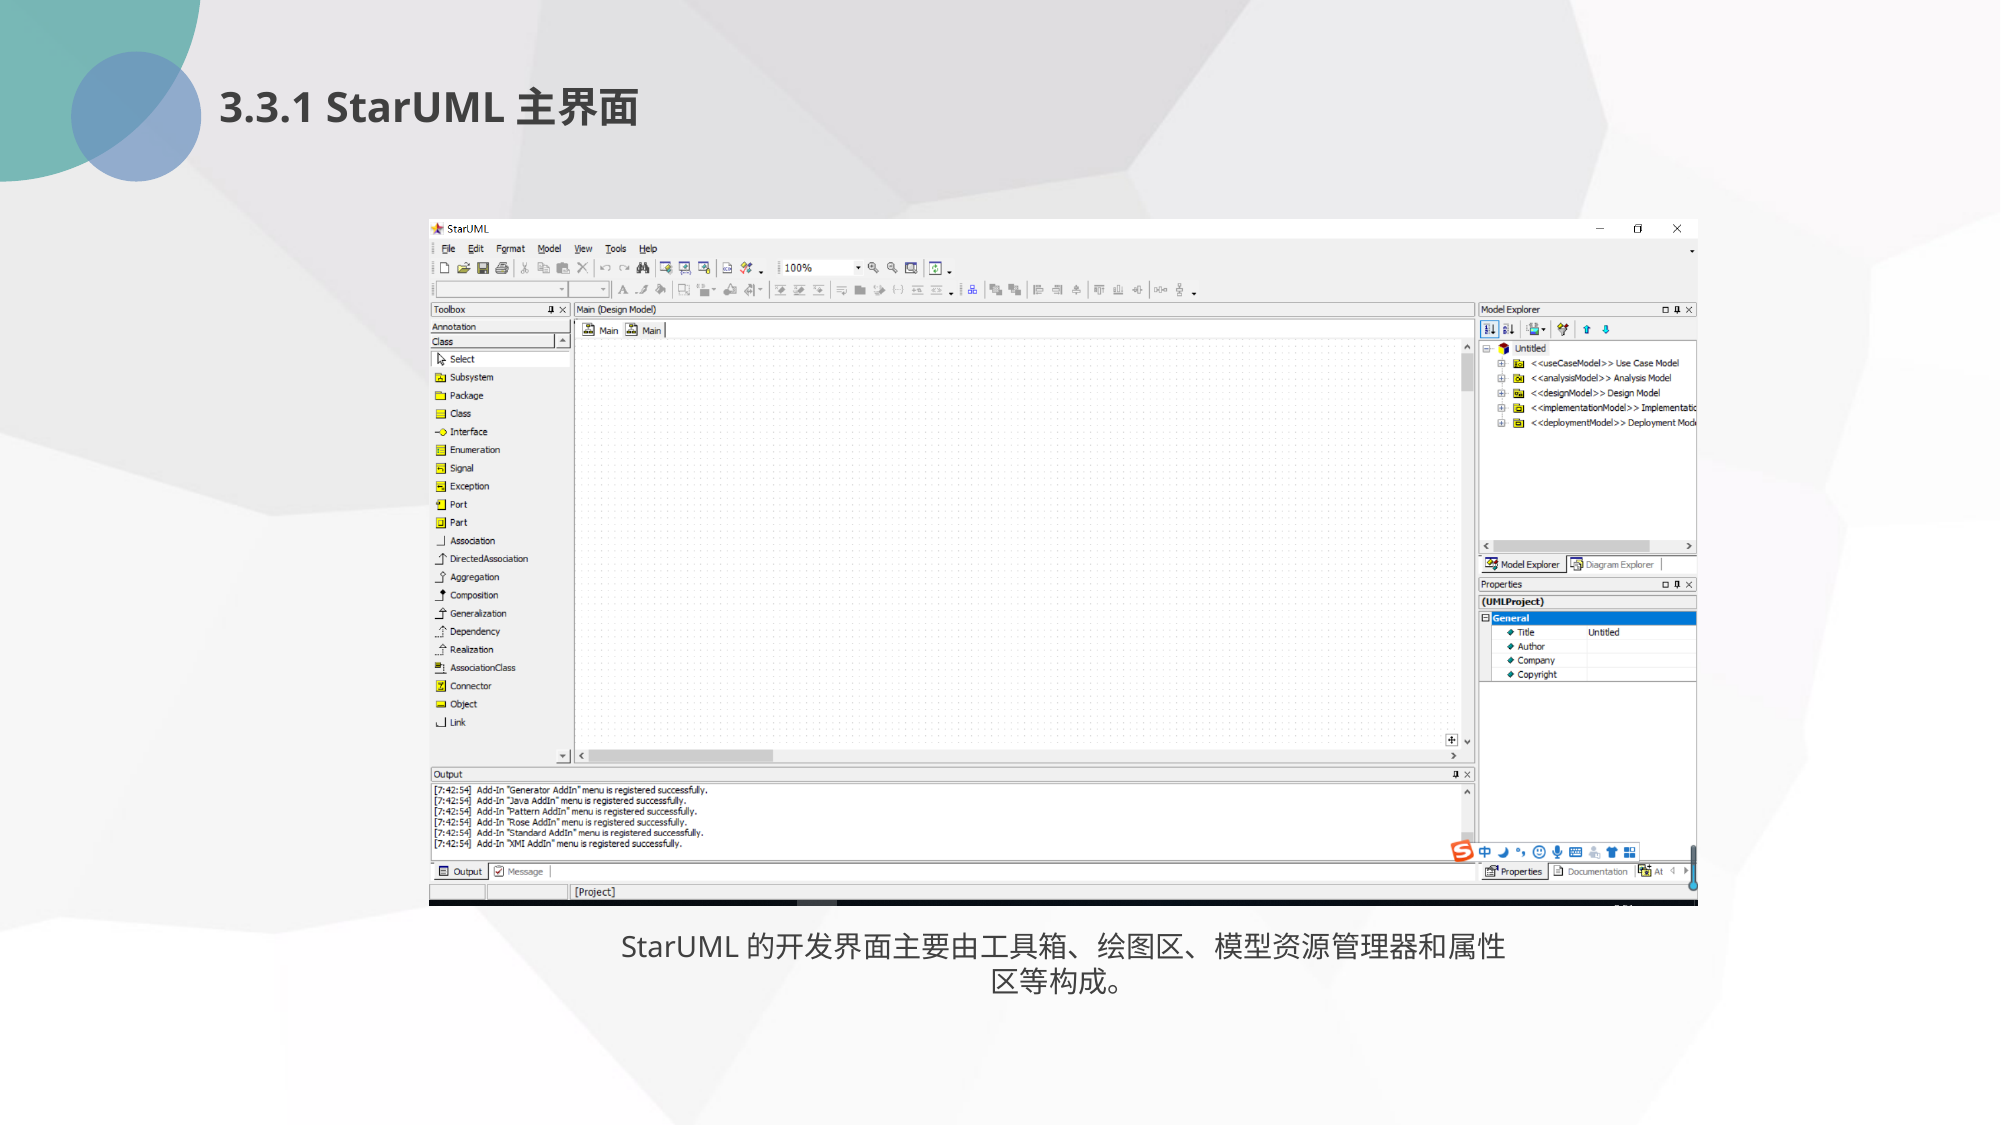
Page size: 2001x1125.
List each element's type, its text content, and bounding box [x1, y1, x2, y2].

text_box [0, 0, 202, 183]
picture [0, 0, 2001, 1125]
text_box 3.3.1 StarUML主界面 [204, 73, 656, 139]
text_box StarUML的开发界面主要由工具箱、绘图区、模型资源管理器和属性区等构成。 [597, 920, 1530, 1006]
text_box [70, 50, 203, 183]
